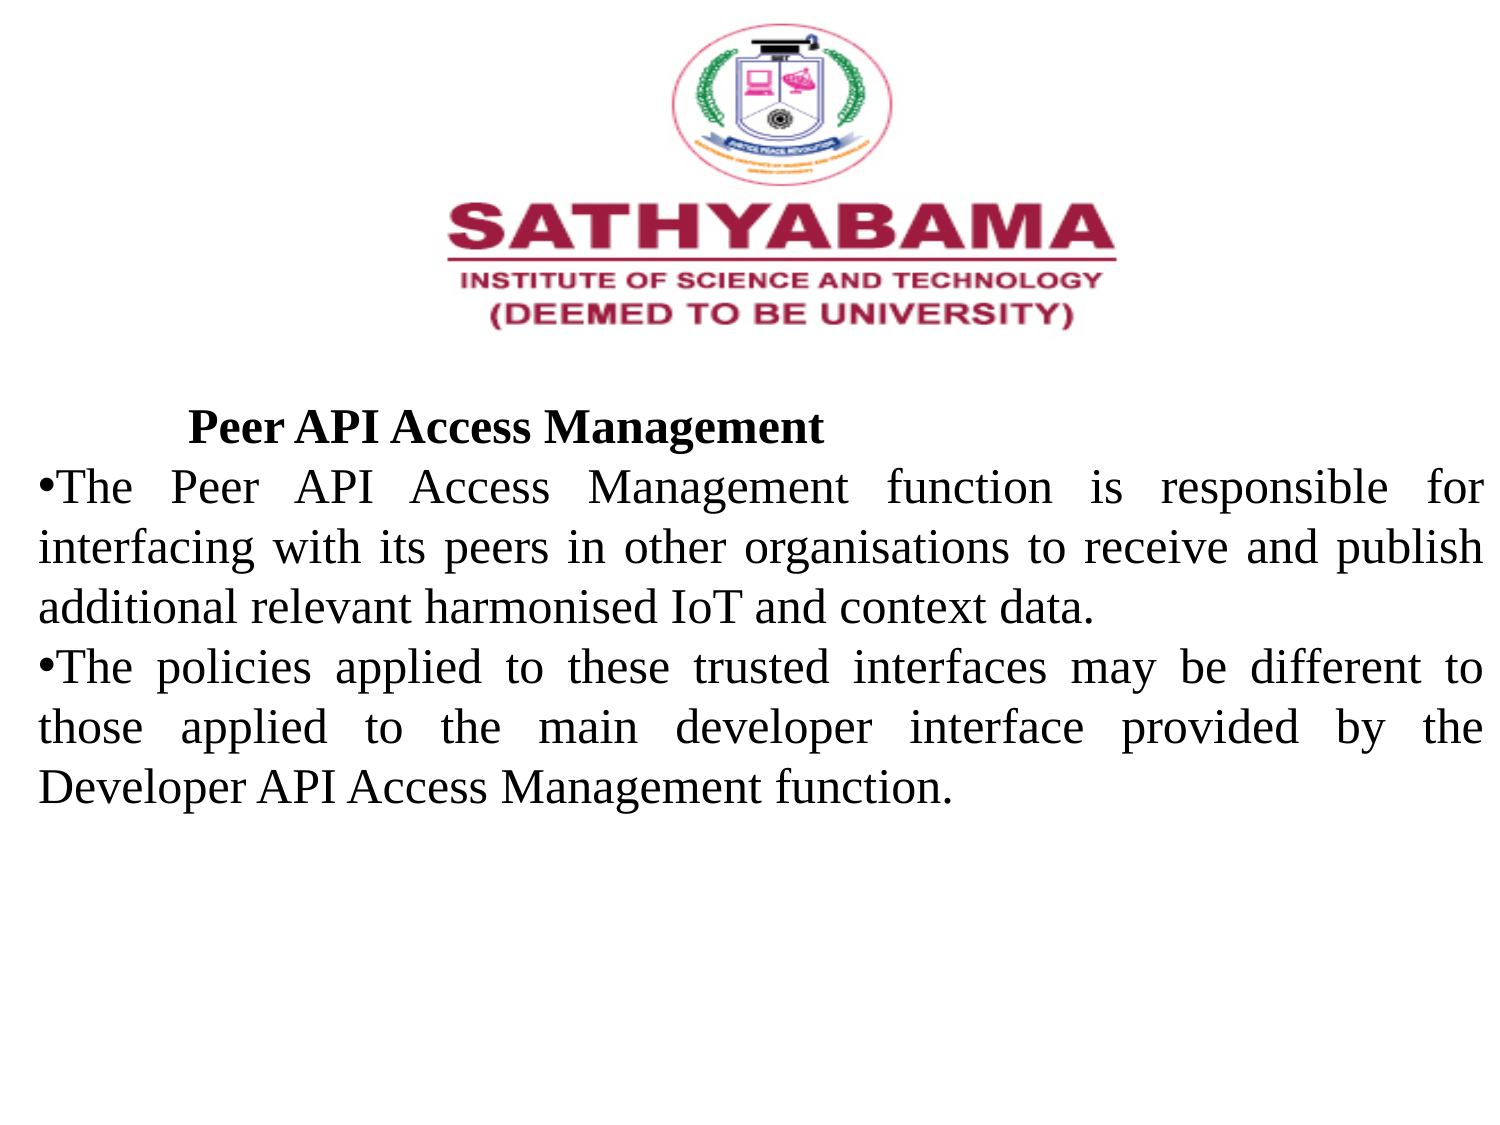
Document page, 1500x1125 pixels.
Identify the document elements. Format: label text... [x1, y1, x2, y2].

text_box Peer API Access Management The Peer API Access Management function is responsible for interfacing with its peers in other organisations to receive and publish additional relevant harmonised IoT and context data. The policies applied to these trusted interfaces may be different to those applied to the main developer interface provided by the Developer API Access Management function. [23, 386, 1500, 822]
picture [421, 0, 1149, 341]
